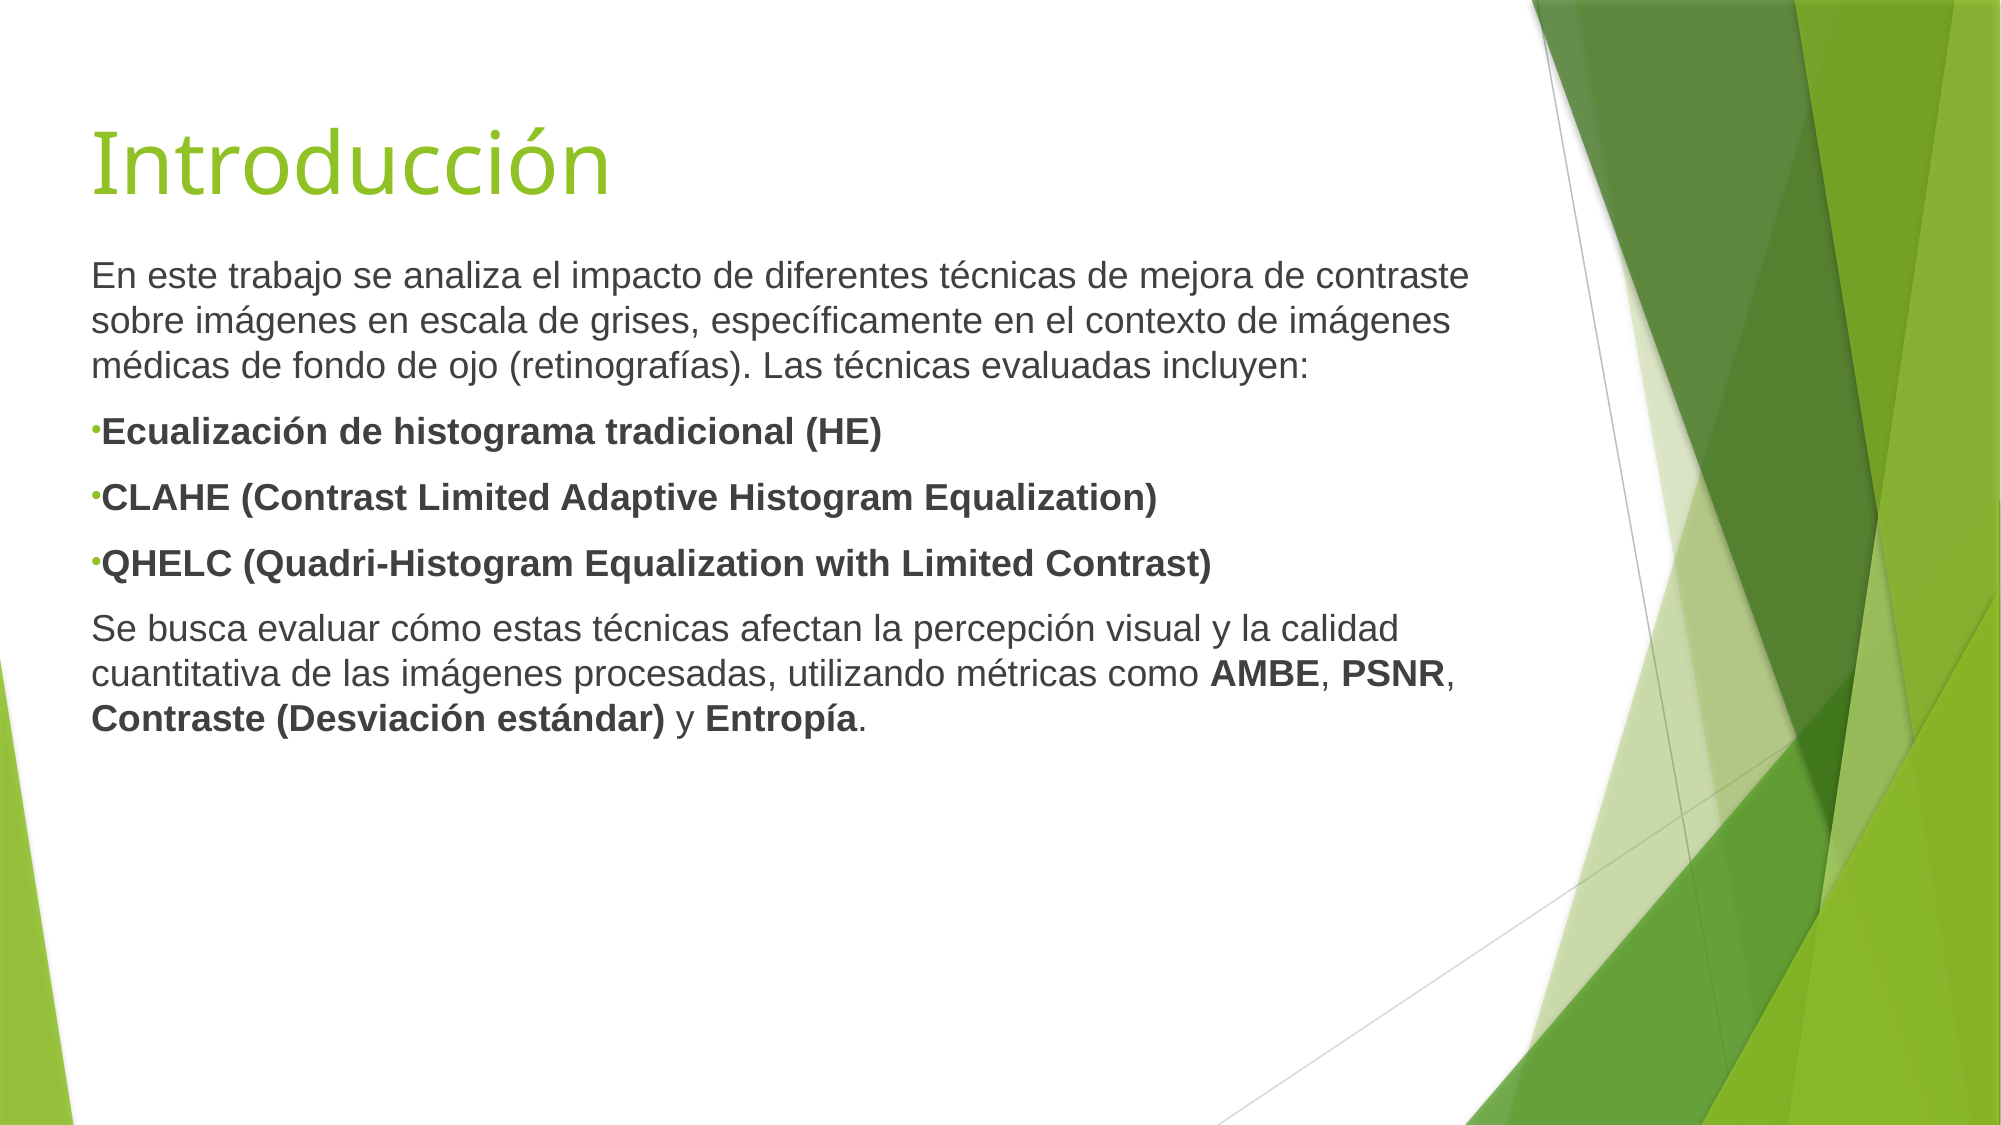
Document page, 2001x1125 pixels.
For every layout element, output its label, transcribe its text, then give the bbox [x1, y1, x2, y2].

title Introducción [76, 99, 1522, 220]
list En este trabajo se analiza el impacto de diferentes técnicas de mejora de contraste sobre imágenes en escala de grises, específicamente en el contexto de imágenes médicas de fondo de ojo (retinografías). Las técnicas evaluadas incluyen: Ecualización de histograma tradicional (HE) CLAHE (Contrast Limited Adaptive Histogram Equalization) QHELC (Quadri-Histogram Equalization with Limited Contrast) Se busca evaluar cómo estas técnicas afectan la percepción visual y la calidad cuantitativa de las imágenes procesadas, utilizando métricas como AMBE, PSNR, Contraste (Desviación estándar) y Entropía. [76, 243, 1522, 1107]
